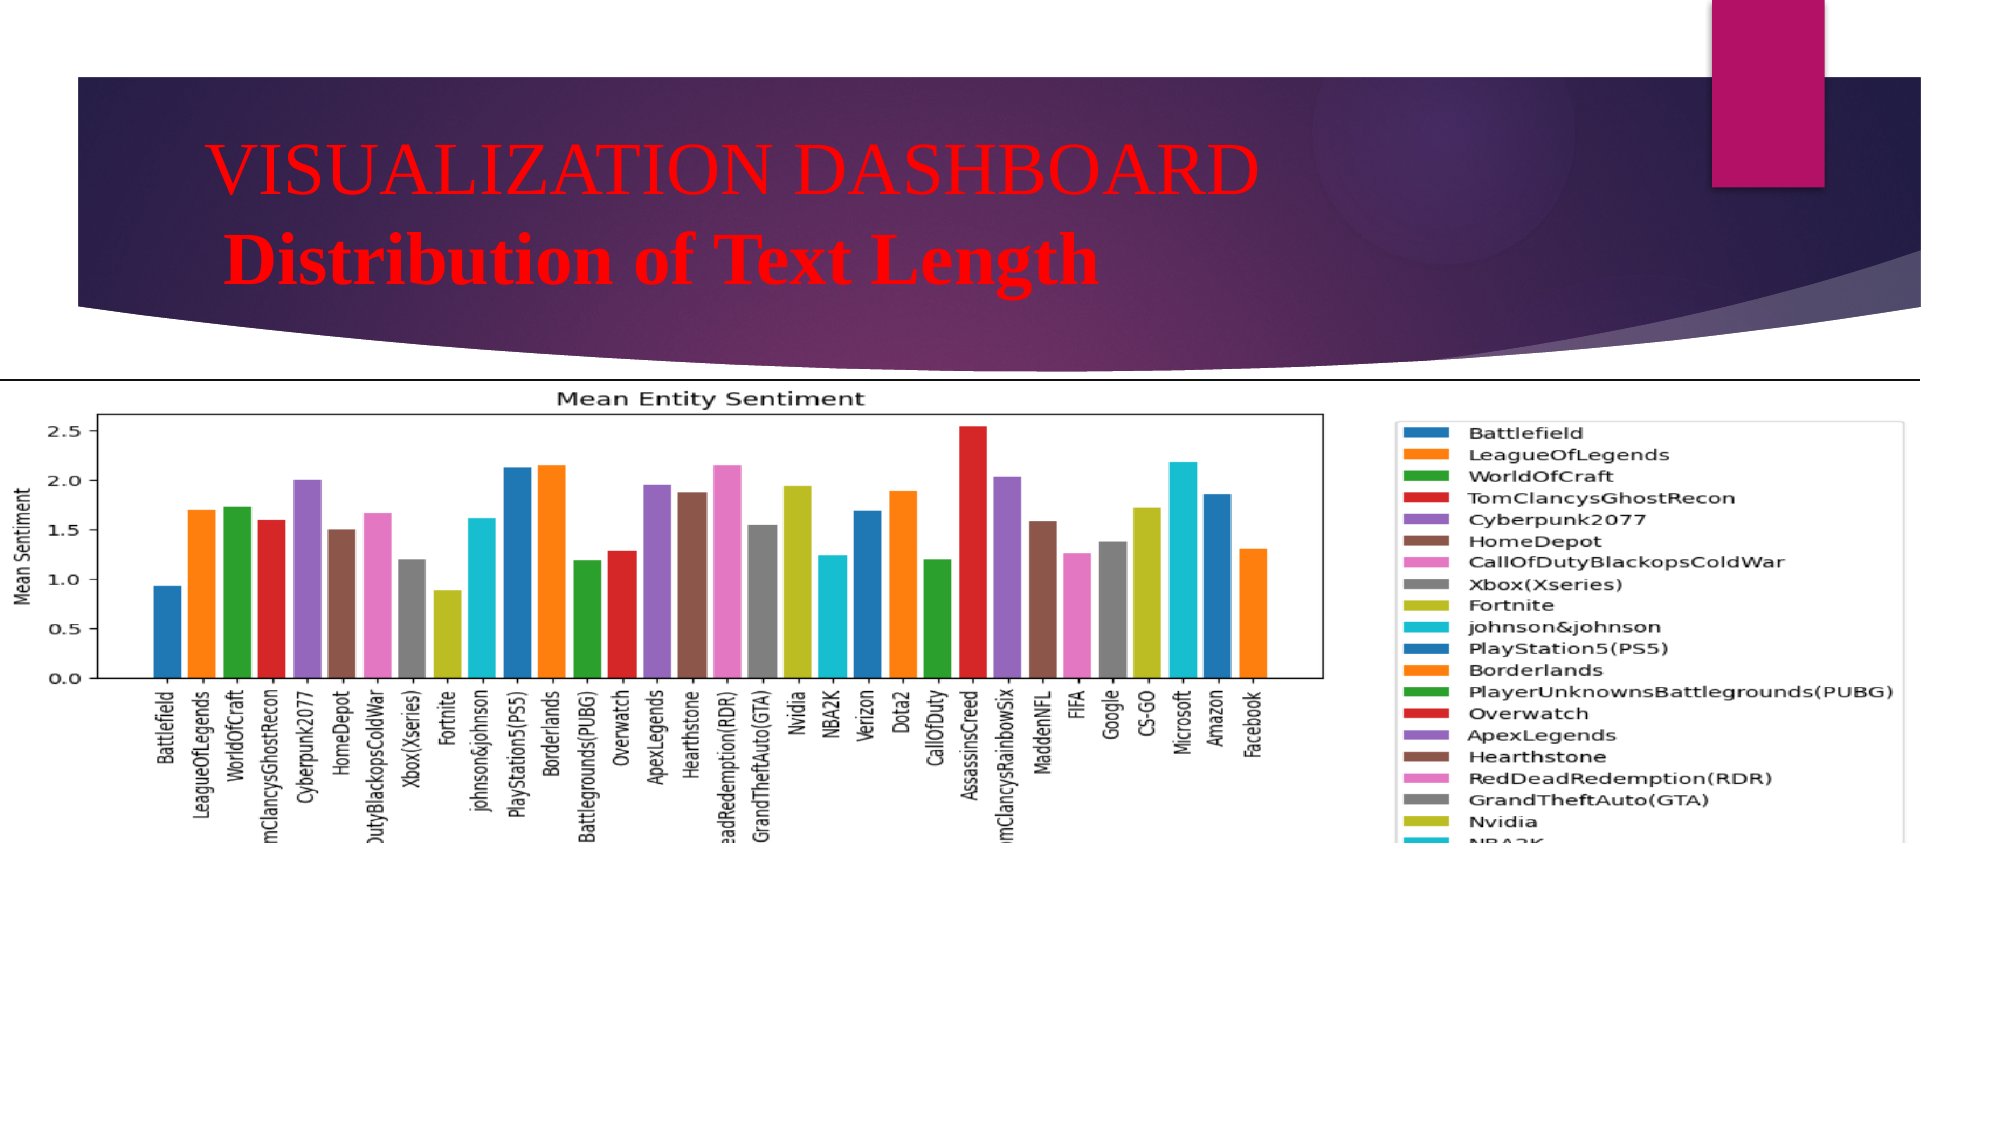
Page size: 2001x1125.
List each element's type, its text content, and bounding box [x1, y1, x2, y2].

title VISUALIZATION DASHBOARD Distribution of Text Length [189, 93, 1627, 327]
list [0, 379, 1920, 1125]
